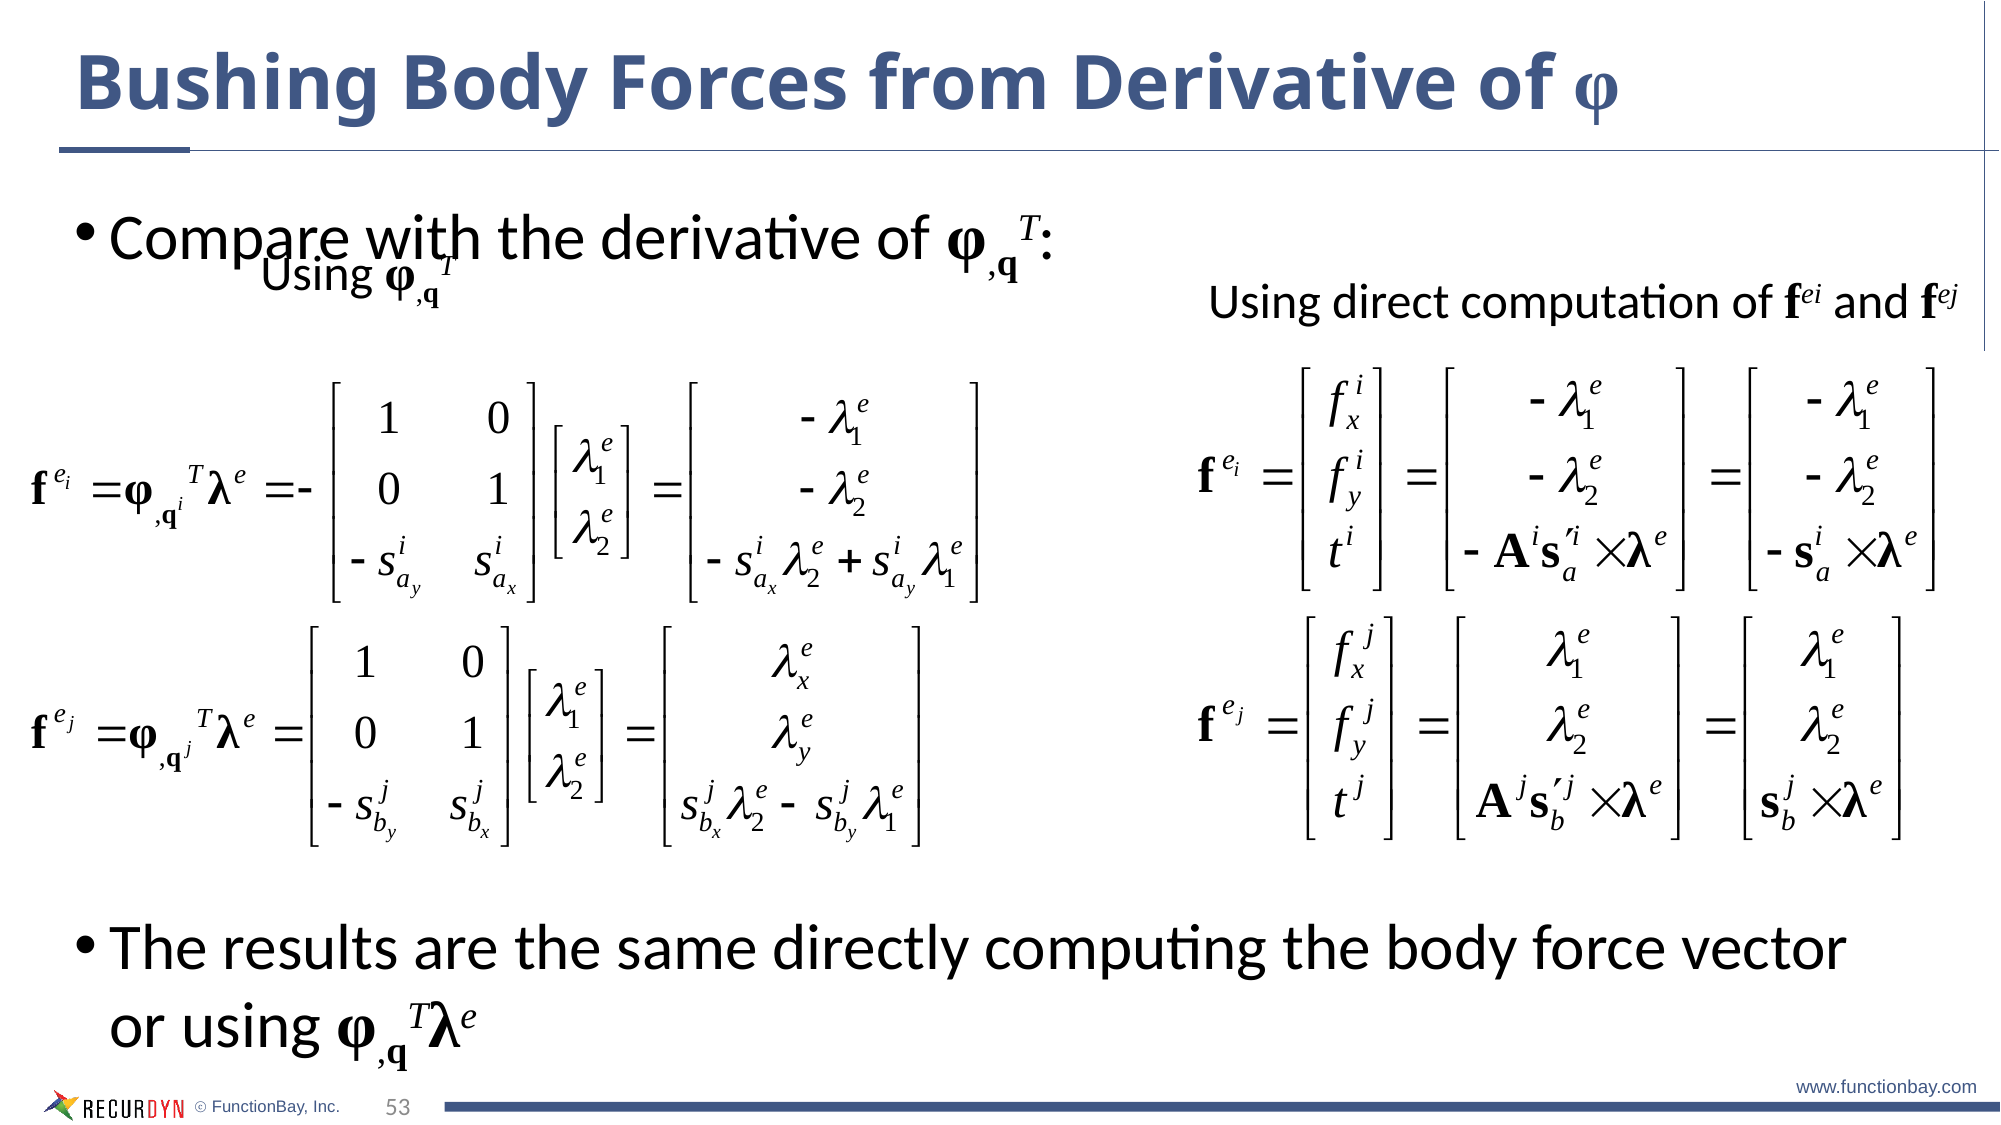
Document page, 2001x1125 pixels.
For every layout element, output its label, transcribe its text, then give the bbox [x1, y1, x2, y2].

text_box Using φ,qT [245, 232, 471, 316]
text_box Using direct computation of fei and fej [1193, 261, 1974, 337]
slide_number 53 [359, 1075, 437, 1125]
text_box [1188, 353, 1958, 853]
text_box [22, 368, 999, 859]
list Compare with the derivative of φ,qT: The results are the same directly computing the body force vector or using φ,qTλe [59, 188, 1937, 1076]
title Bushing Body Forces from Derivative of φ [59, 11, 1785, 160]
picture [43, 1090, 186, 1121]
